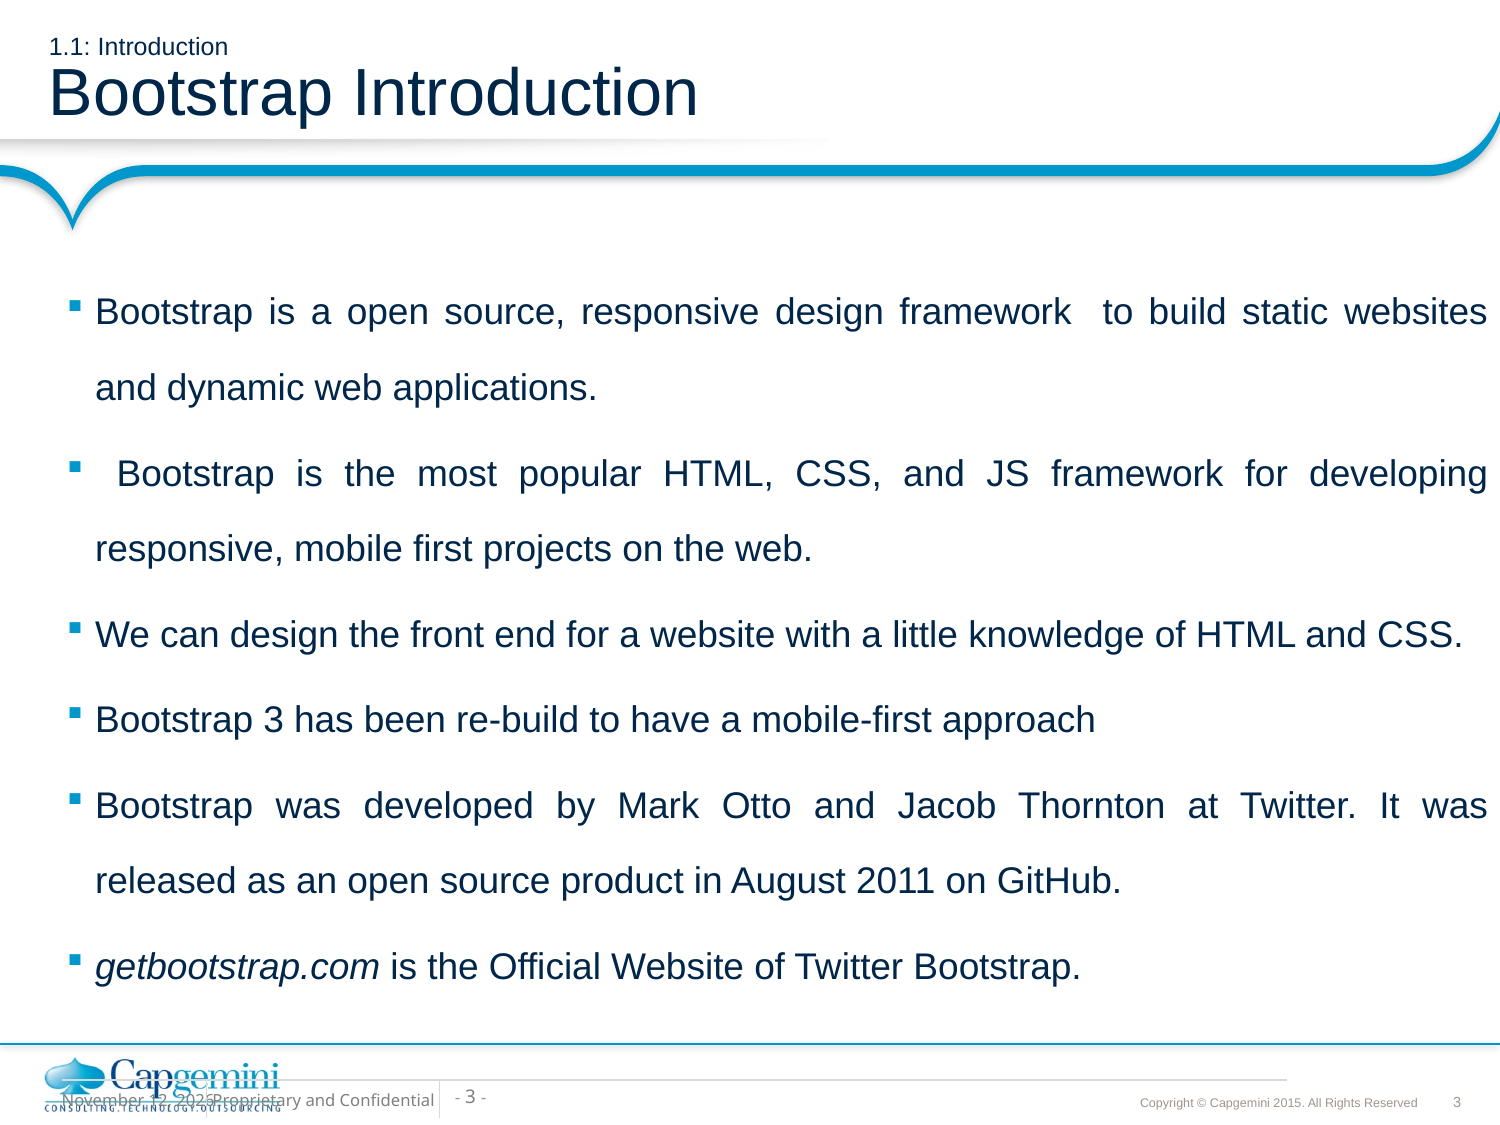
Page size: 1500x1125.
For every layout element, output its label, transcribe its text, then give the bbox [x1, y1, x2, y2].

title 1.1: Introduction Bootstrap Introduction [0, 0, 1500, 165]
picture [14, 165, 131, 174]
picture [207, 1081, 281, 1113]
list Bootstrap is a open source, responsive design framework to build static websites and dynamic web applications. Bootstrap is the most popular HTML, CSS, and JS framework for developing responsive, mobile first projects on the web. We can design the front end for a website with a little knowledge of HTML and CSS. Bootstrap 3 has been re-build to have a mobile-first approach Bootstrap was developed by Mark Otto and Jacob Thornton at Twitter. It was released as an open source product in August 2011 on GitHub. getbootstrap.com is the Official Website of Twitter Bootstrap. [48, 245, 1500, 1007]
picture [44, 1056, 281, 1113]
